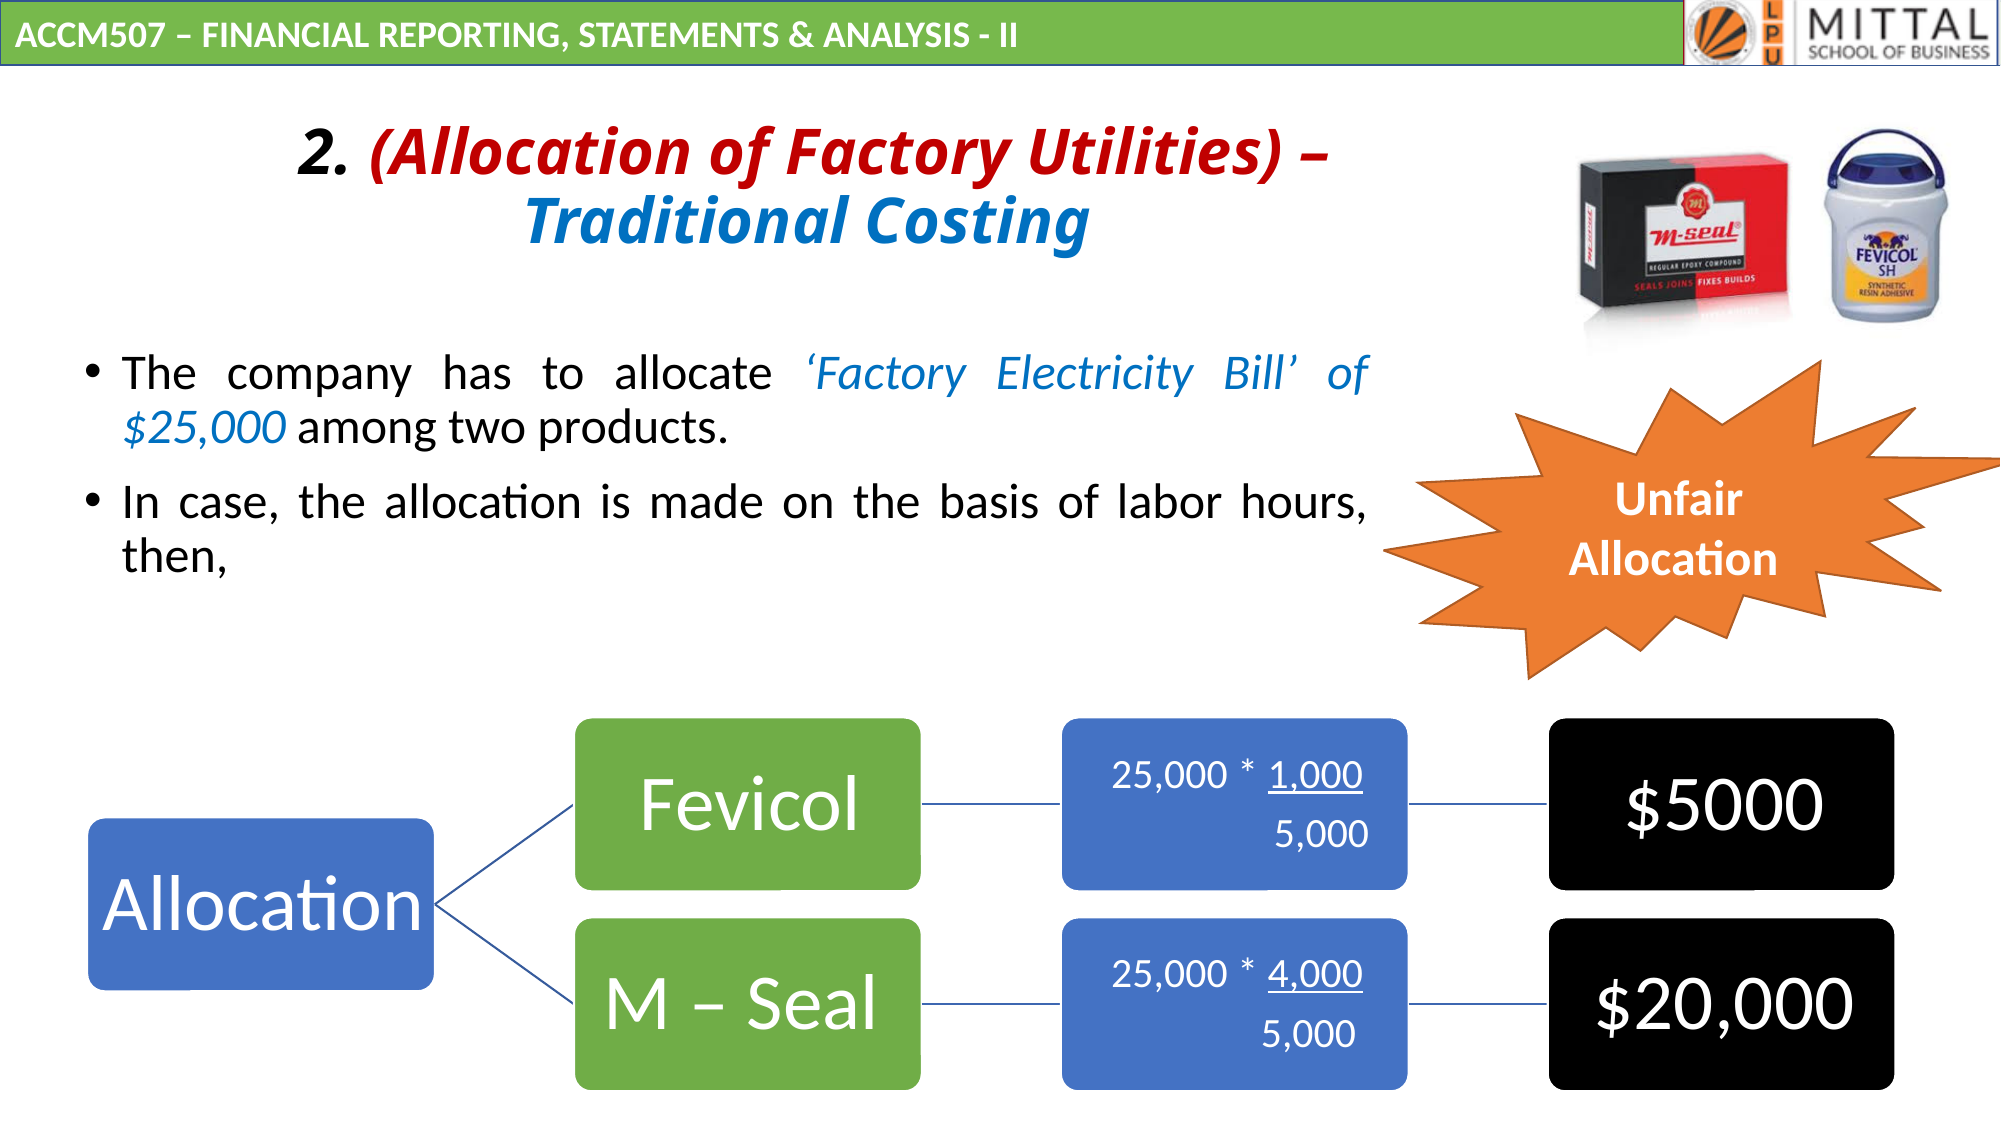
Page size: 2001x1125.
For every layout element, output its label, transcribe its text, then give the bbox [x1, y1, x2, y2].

picture [1567, 111, 2000, 362]
title 2. (Allocation of Factory Utilities) – Traditional Costing [137, 111, 1494, 266]
picture [1683, 0, 2001, 65]
list The company has to allocate ‘Factory Electricity Bill’ of $25,000 among two products. In case, the allocation is made on the basis of labor hours, then, [69, 338, 1384, 717]
text_box Unfair Allocation [1383, 359, 2000, 681]
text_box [28, 717, 1955, 1092]
